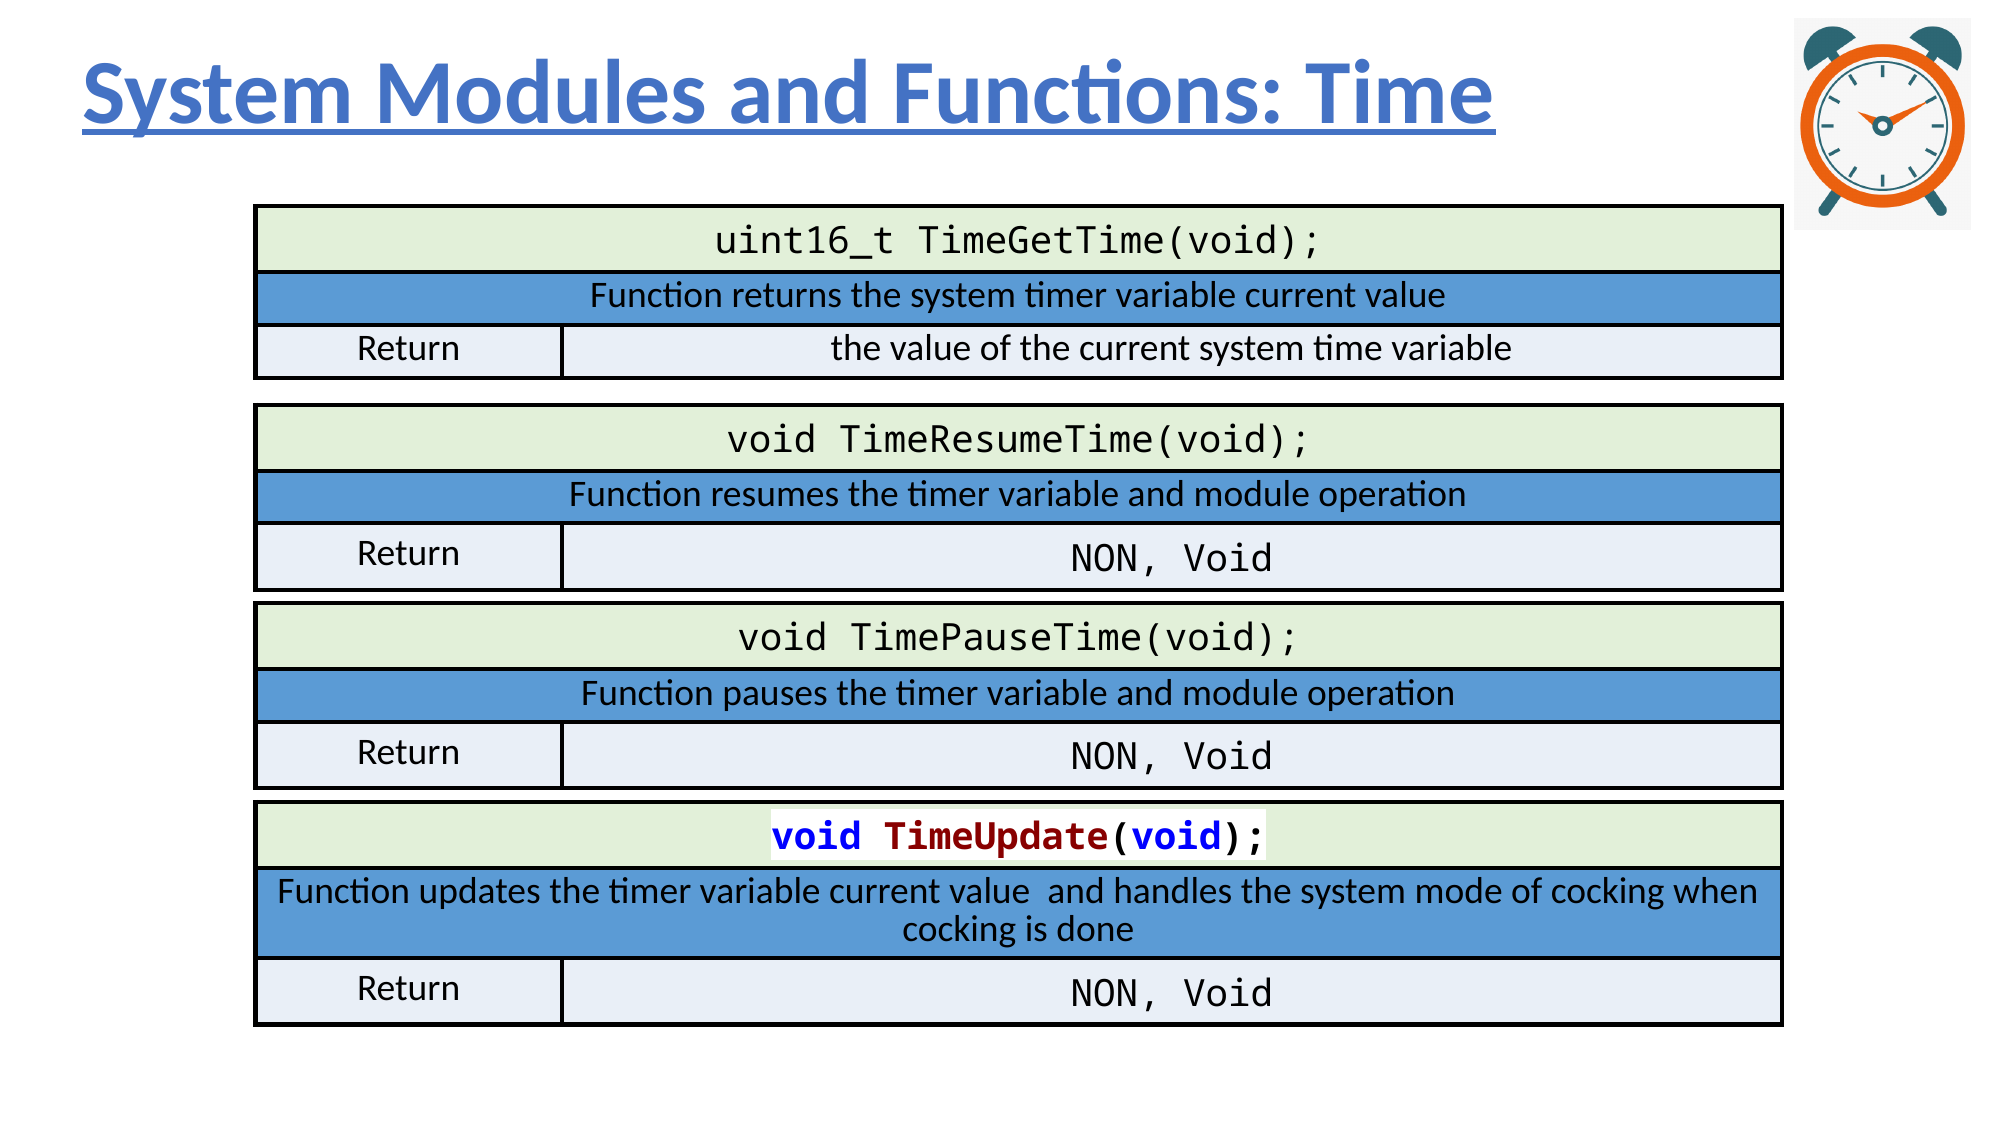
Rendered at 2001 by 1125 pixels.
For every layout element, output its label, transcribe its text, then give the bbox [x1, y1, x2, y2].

table_header void TimePauseTime(void); [258, 605, 1780, 667]
table_cell NON, Void [564, 724, 1780, 786]
title System Modules and Functions: Time [67, 25, 1794, 162]
table_cell NON, Void [564, 525, 1780, 588]
table_header void TimeUpdate(void); [258, 804, 1780, 866]
table_cell Return [258, 327, 560, 376]
table_cell Return [258, 724, 560, 786]
table_header void TimeResumeTime(void); [258, 407, 1780, 469]
table_cell Function resumes the timer variable and module operation [258, 473, 1780, 521]
table_cell the value of the current system time variable [564, 327, 1780, 376]
table_cell Function pauses the timer variable and module operation [258, 671, 1780, 720]
table_cell NON, Void [564, 960, 1780, 1022]
table_cell Function updates the timer variable current value and handles the system mode of cocking when cocking is done [258, 870, 1780, 956]
table_cell Return [258, 960, 560, 1022]
table_cell Function returns the system timer variable current value [258, 274, 1780, 323]
table_cell Return [258, 525, 560, 588]
picture [1794, 18, 1971, 230]
table_header uint16_t TimeGetTime(void); [258, 208, 1780, 270]
